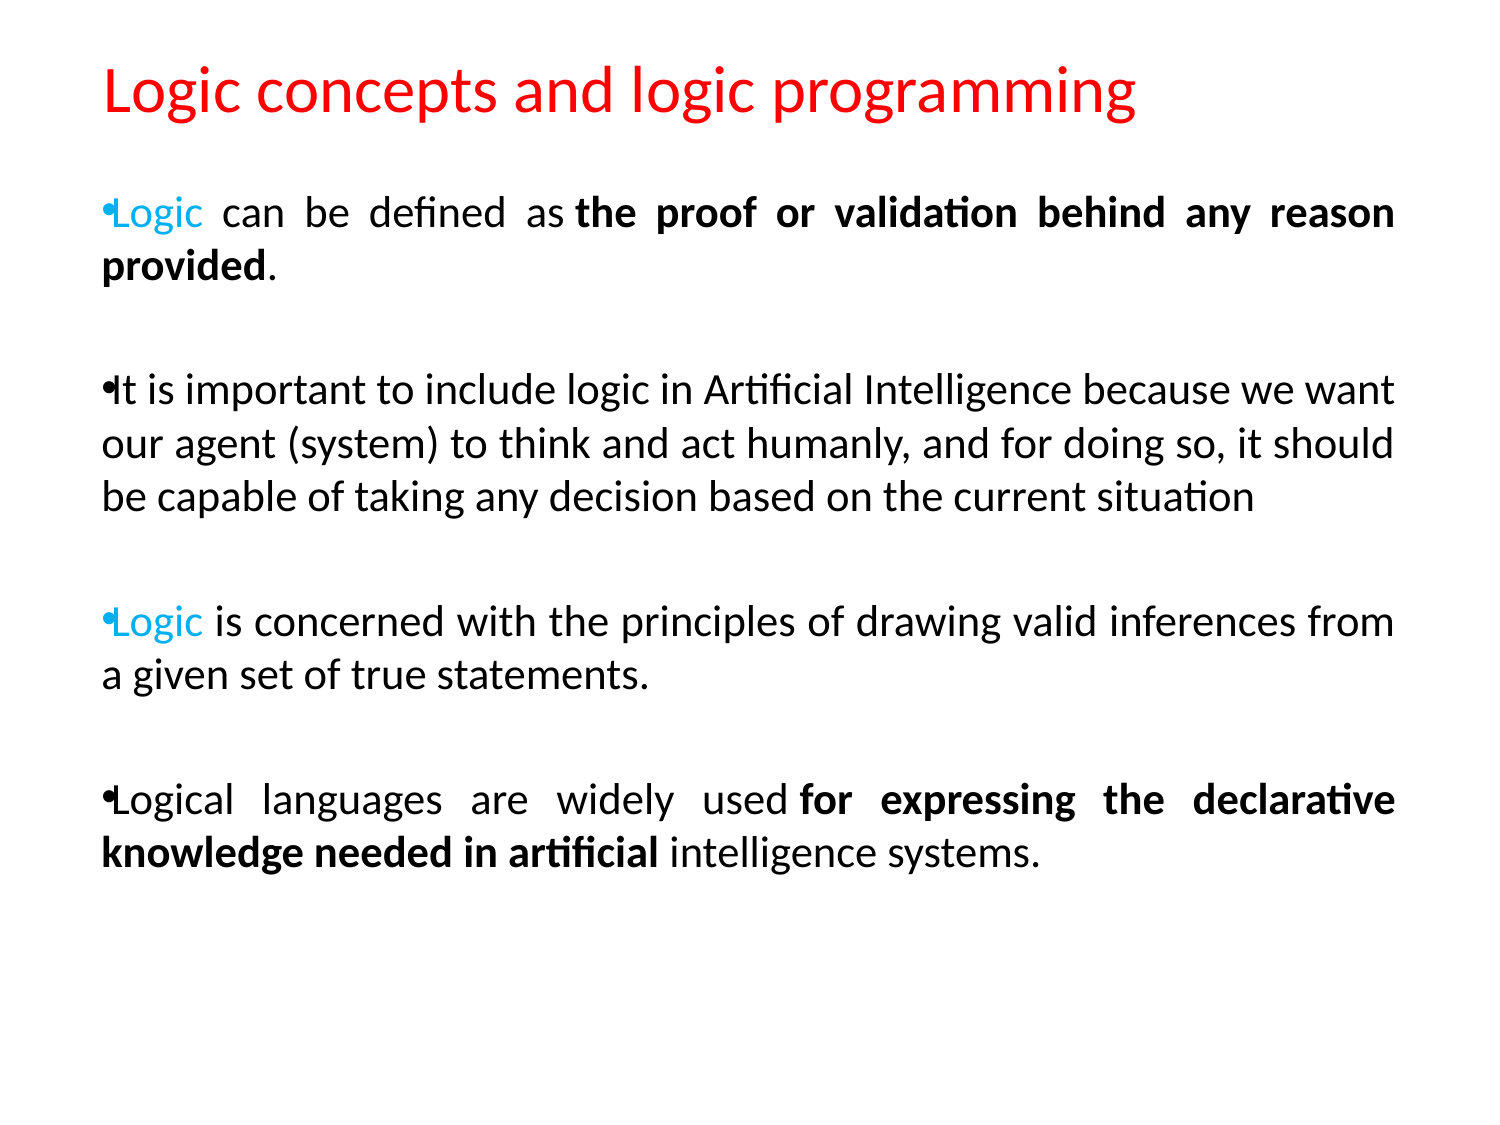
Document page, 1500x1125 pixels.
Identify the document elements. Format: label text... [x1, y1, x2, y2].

subtitle Logic can be defined as the proof or validation behind any reason provided. It is important to include logic in Artificial Intelligence because we want our agent (system) to think and act humanly, and for doing so, it should be capable of taking any decision based on the current situation Logic is concerned with the principles of drawing valid inferences from a given set of true statements. Logical languages are widely used for expressing the declarative knowledge needed in artificial intelligence systems. [86, 175, 1412, 1059]
title Logic concepts and logic programming [88, 78, 1364, 173]
